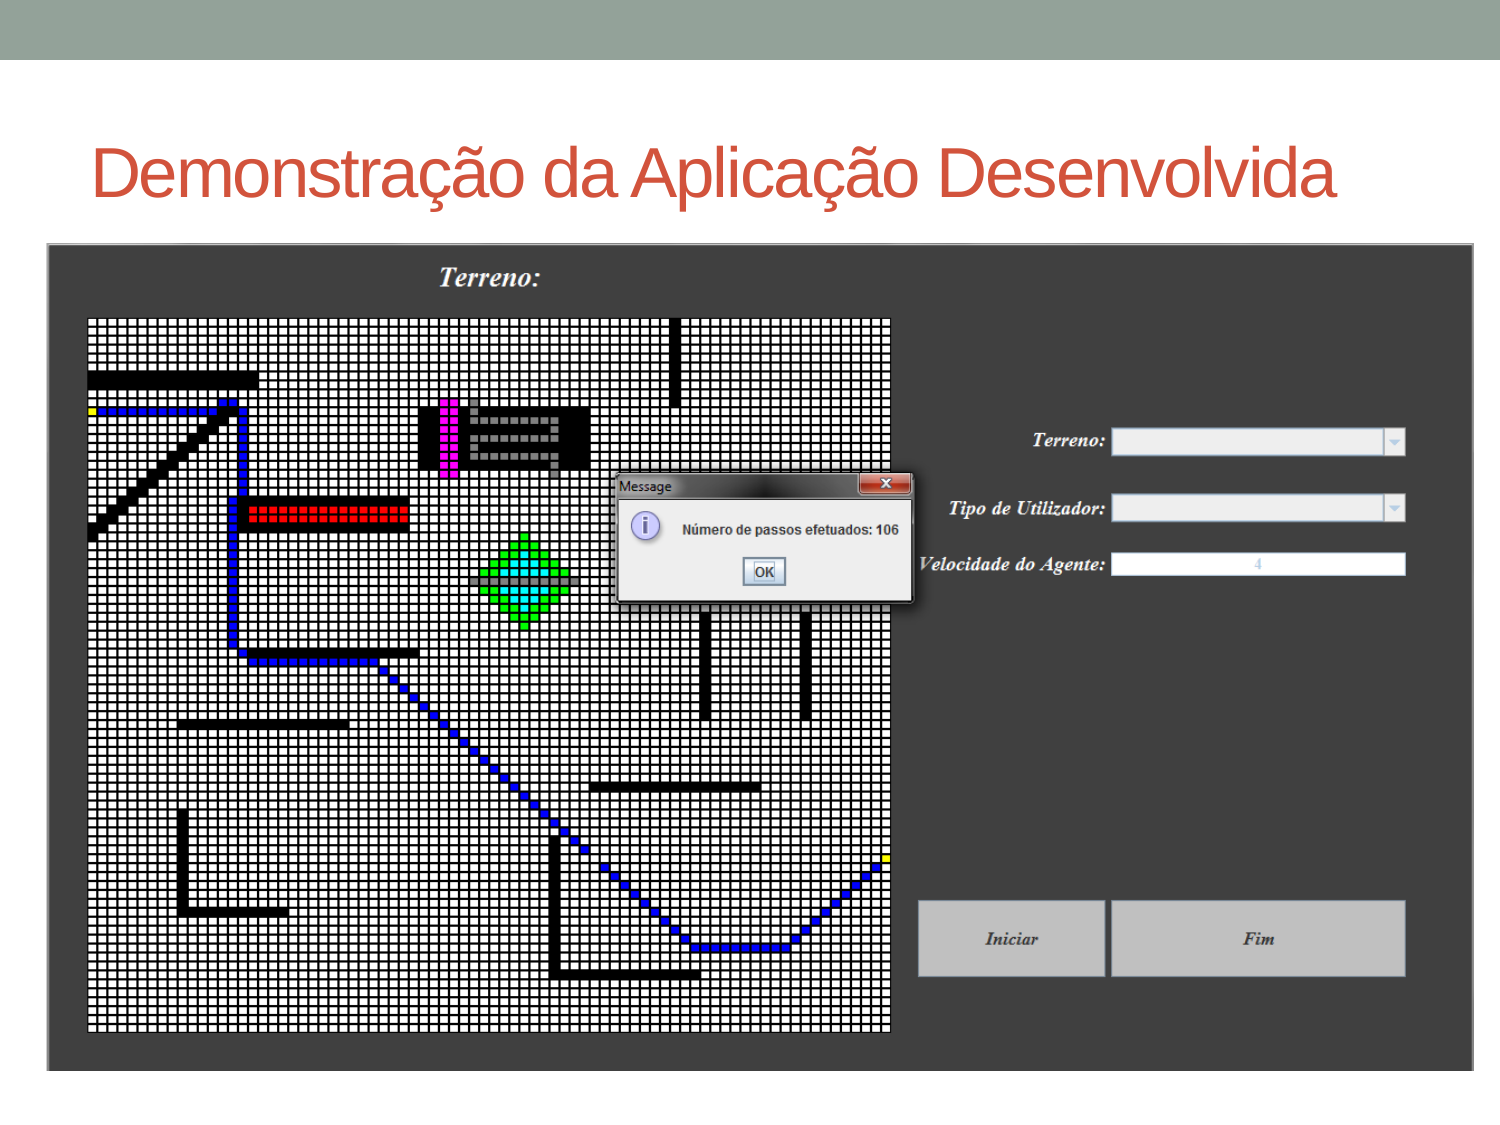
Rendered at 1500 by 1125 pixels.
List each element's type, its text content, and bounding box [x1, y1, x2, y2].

title Demonstração da Aplicação Desenvolvida [75, 87, 1447, 240]
picture [46, 243, 1474, 1071]
